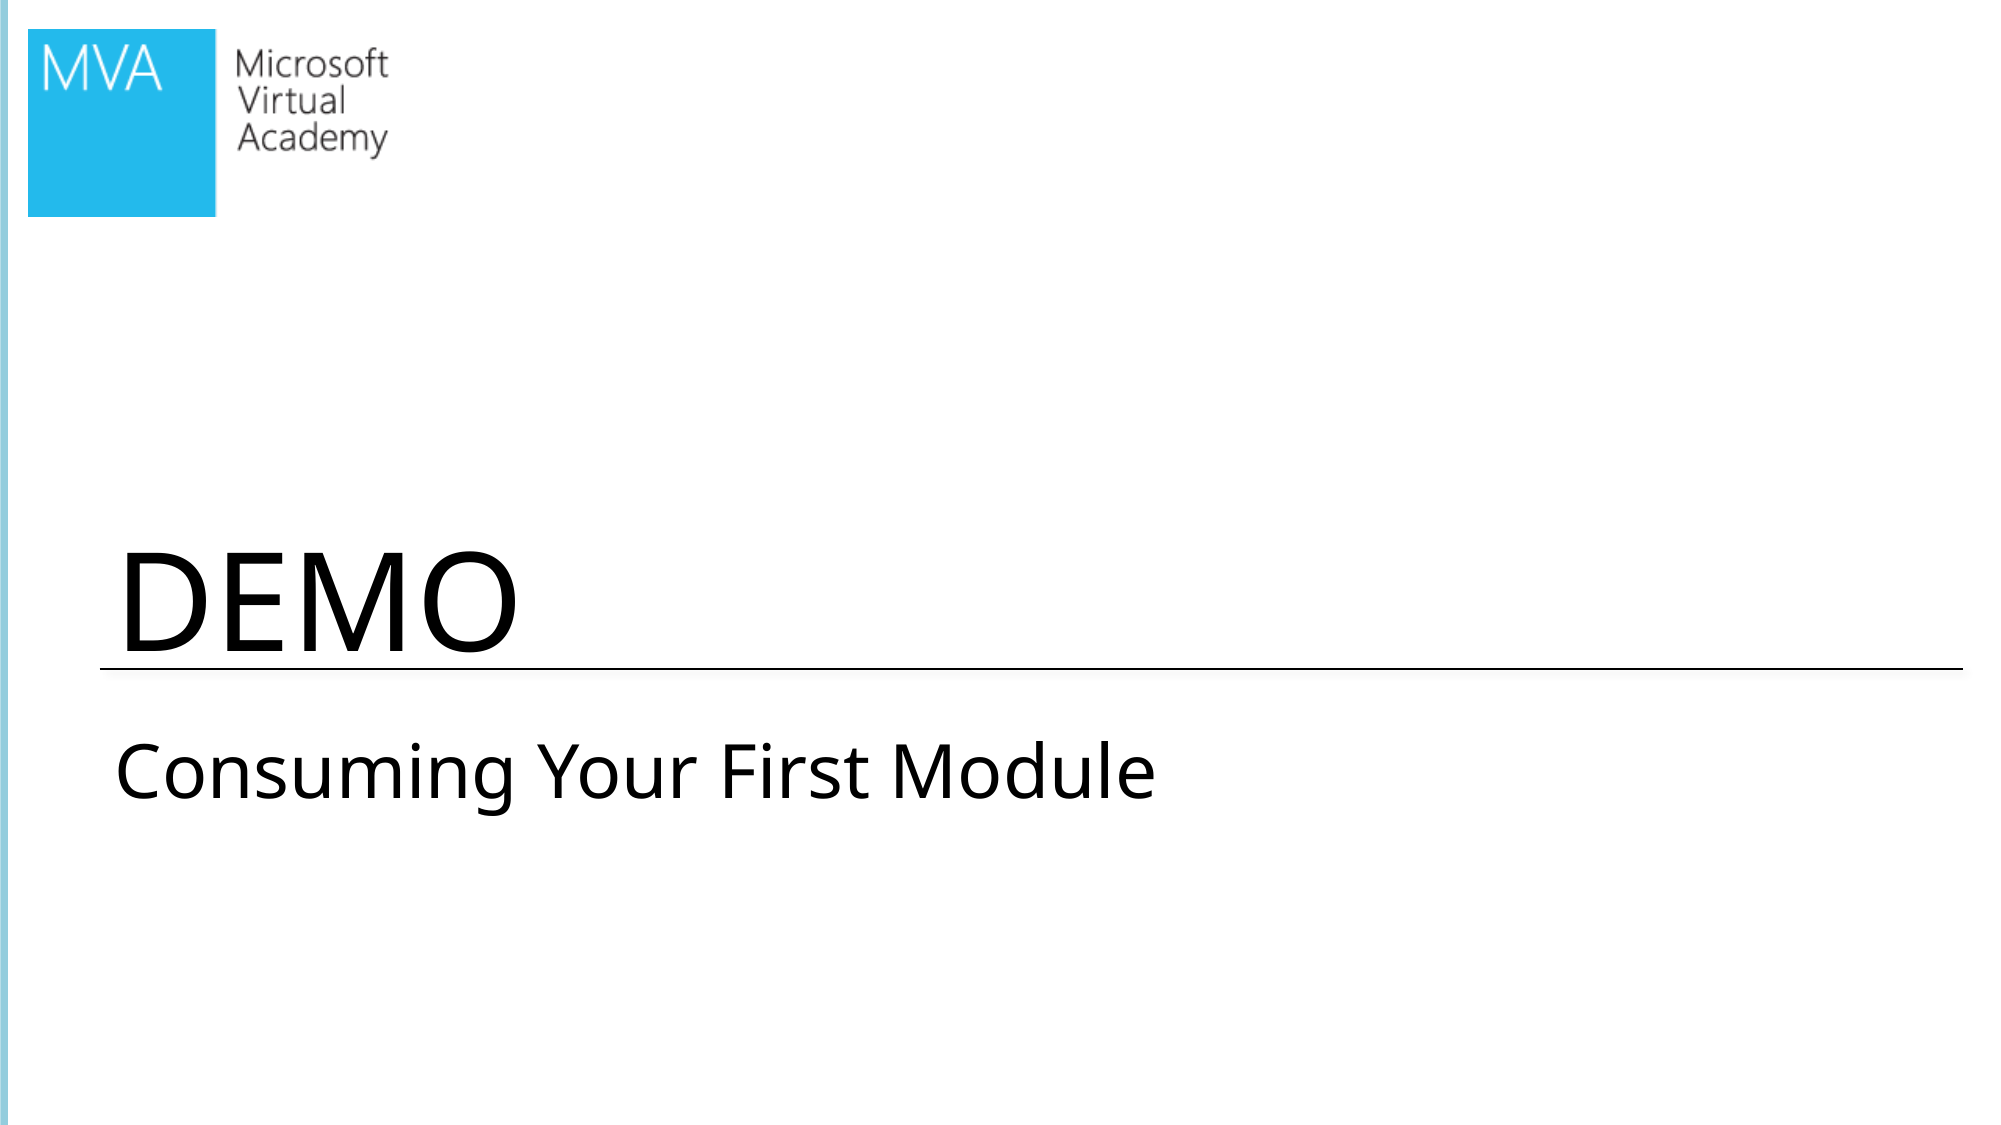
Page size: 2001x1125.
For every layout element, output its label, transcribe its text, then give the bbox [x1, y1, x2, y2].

title Consuming Your First Module [99, 733, 1976, 1009]
picture [28, 29, 497, 217]
